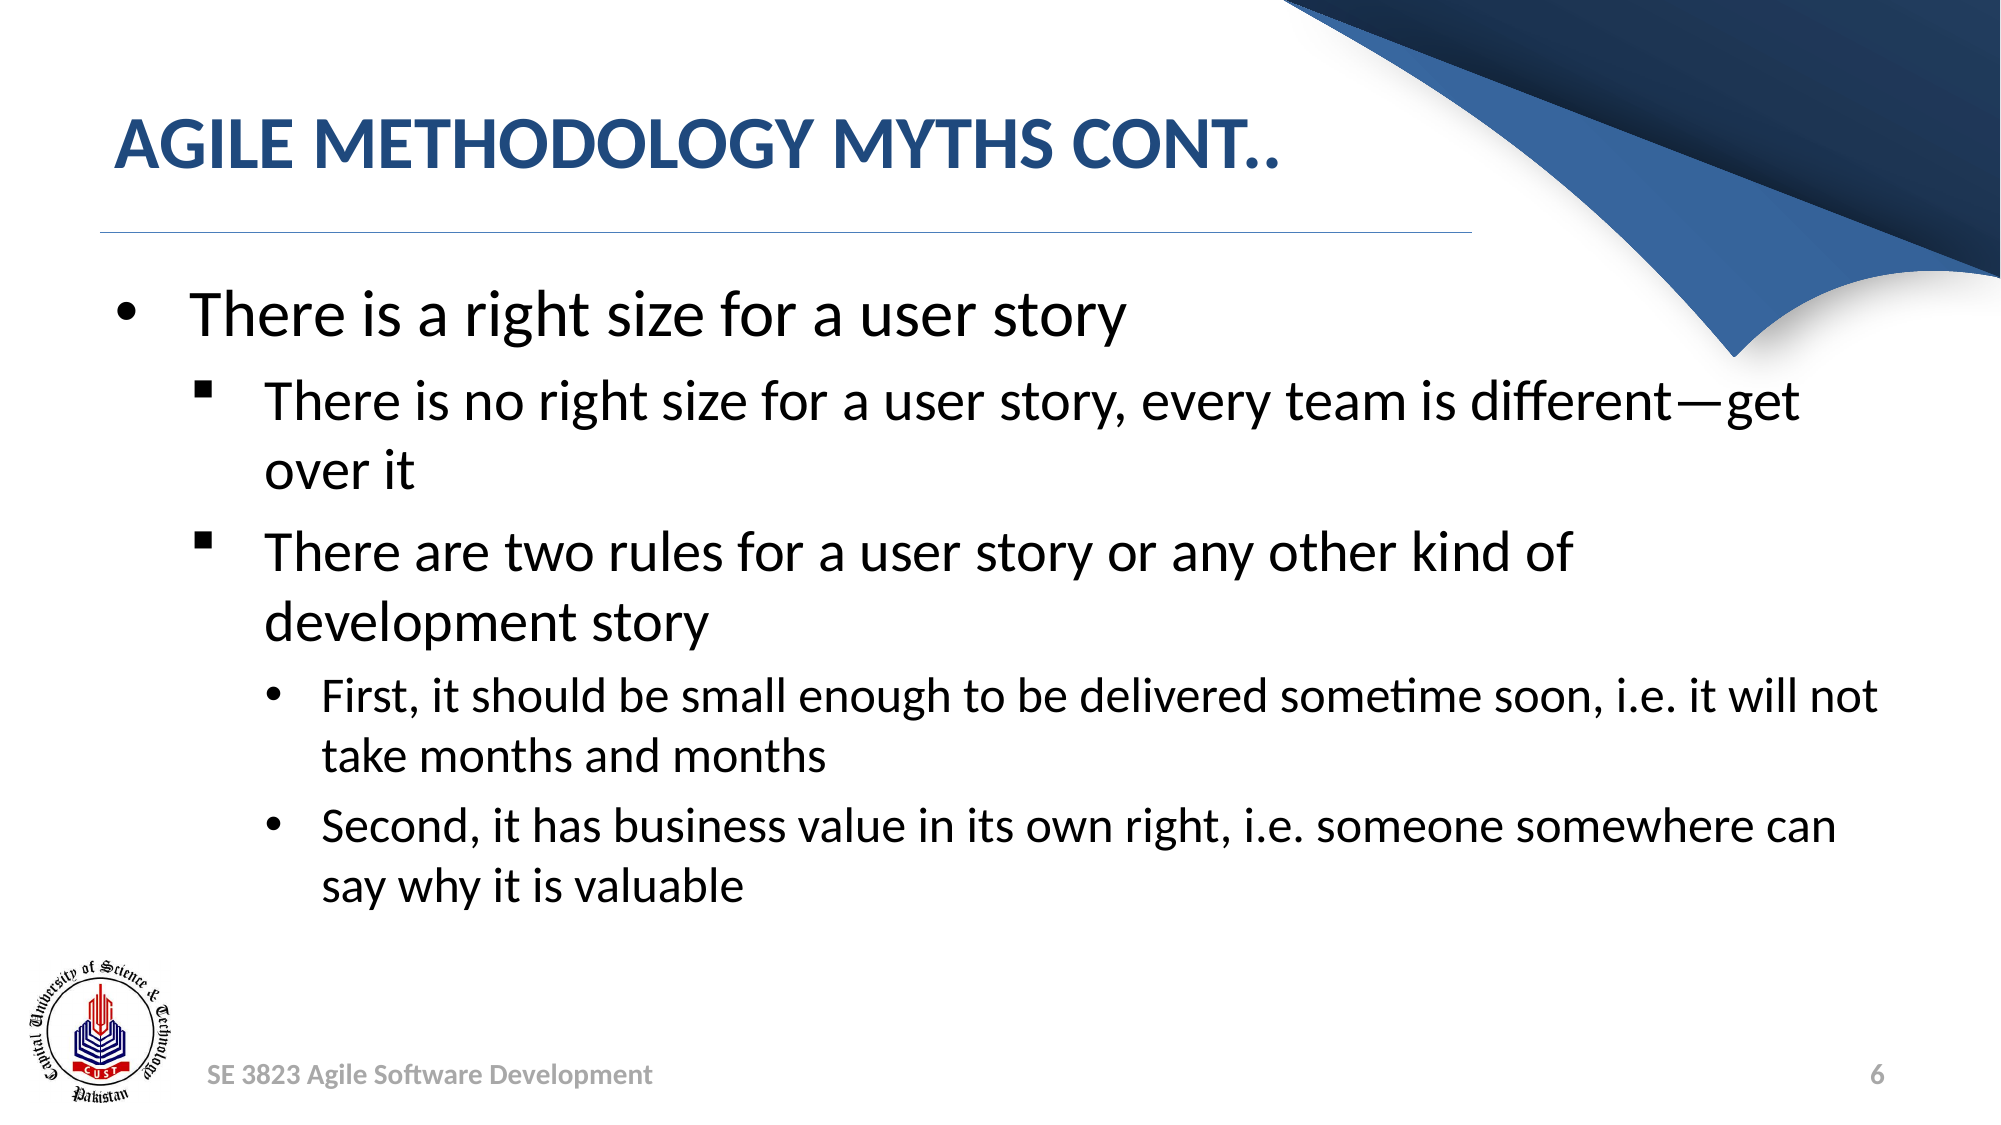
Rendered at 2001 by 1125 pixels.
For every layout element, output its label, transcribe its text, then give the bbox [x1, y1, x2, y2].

title Agile Methodology Myths Cont.. [99, 45, 1473, 233]
picture [29, 960, 171, 1103]
slide_number 6 [1433, 1042, 1900, 1103]
list There is a right size for a user story There is no right size for a user story, every team is different—get over it There are two rules for a user story or any other kind of development story First, it should be small enough to be delivered sometime soon, i.e. it will not take months and months Second, it has business value in its own right, i.e. someone somewhere can say why it is valuable [99, 262, 1900, 1005]
footer SE 3823 Agile Software Development [192, 1042, 826, 1103]
